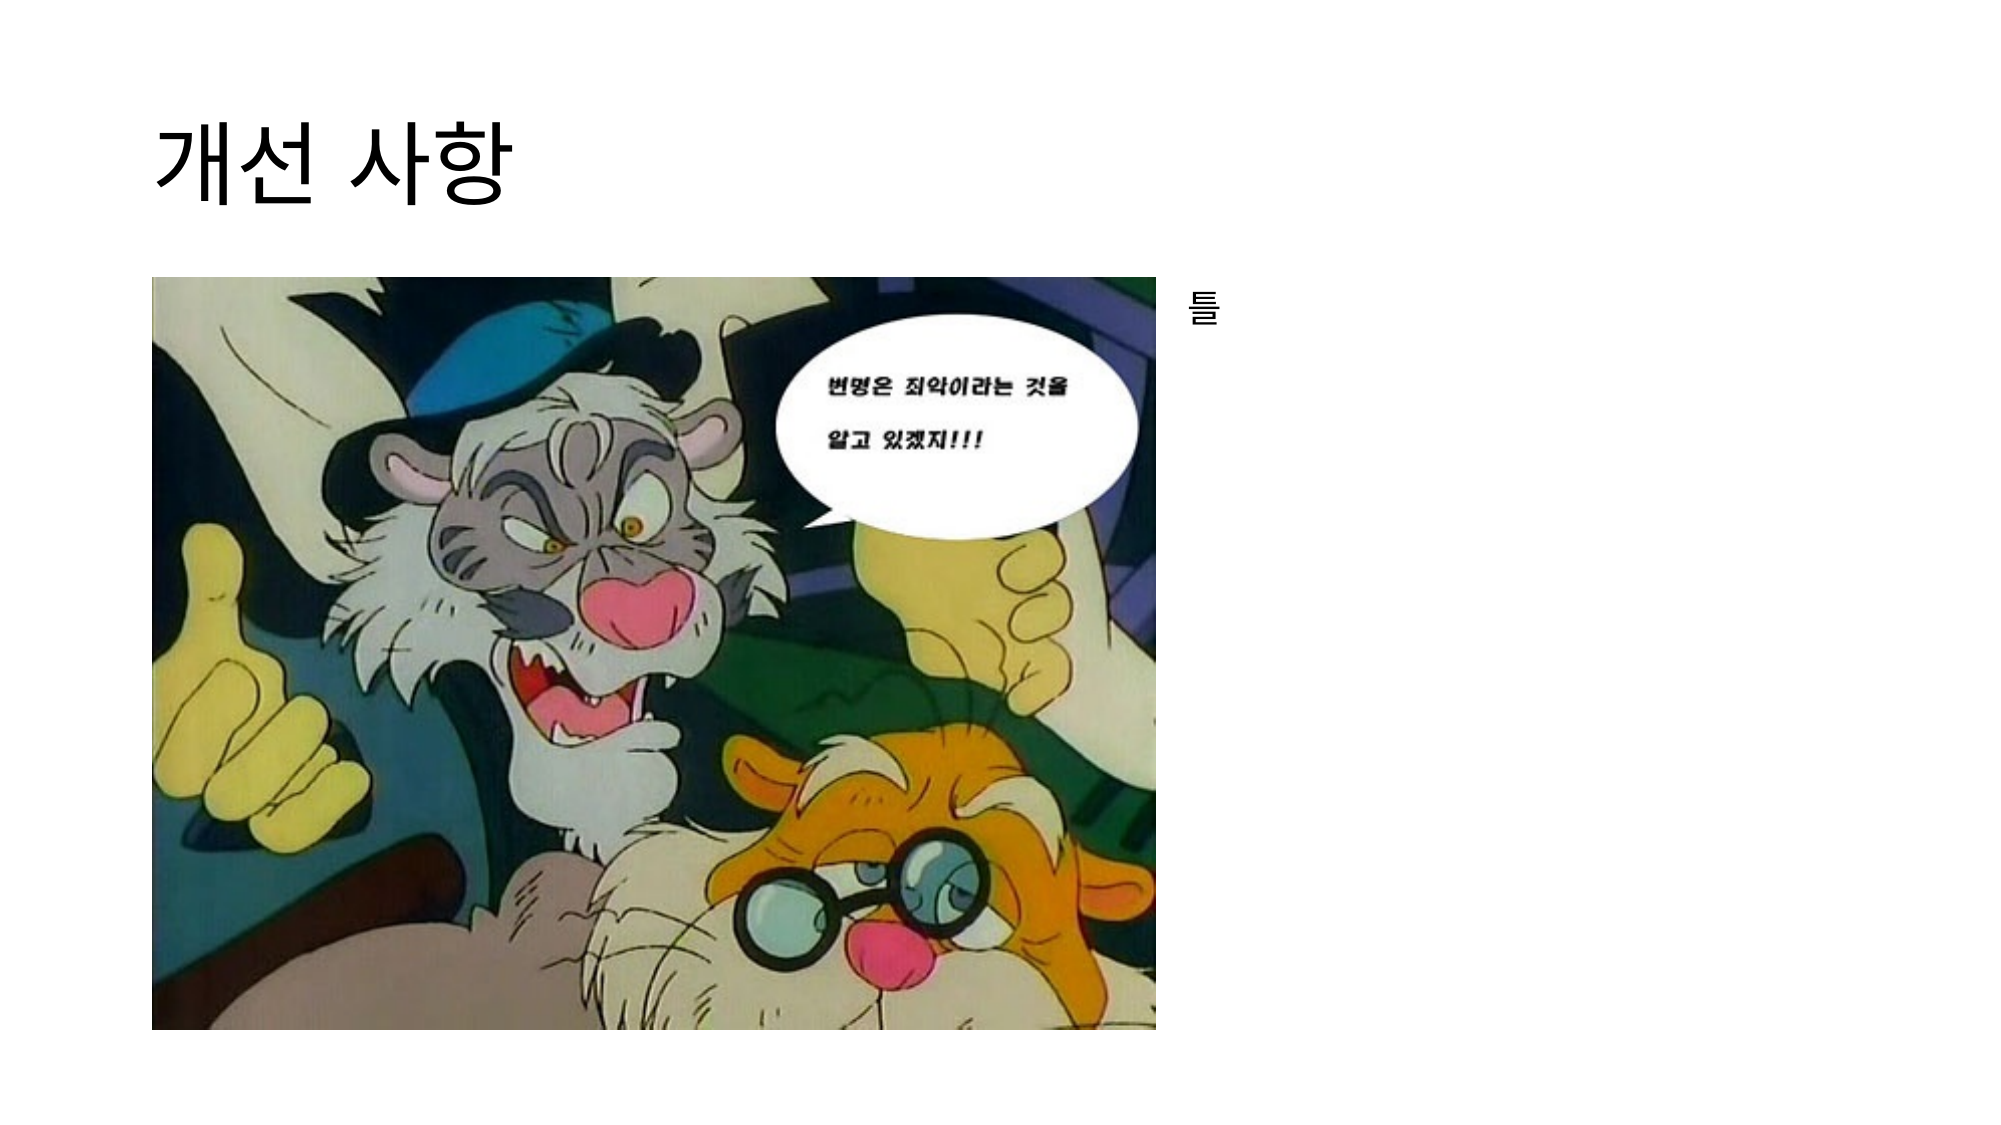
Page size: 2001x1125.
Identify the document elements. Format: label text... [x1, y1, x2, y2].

title 개선 사항 [137, 59, 1863, 278]
text_box 틀 [1172, 277, 1237, 337]
picture [152, 277, 1156, 1030]
